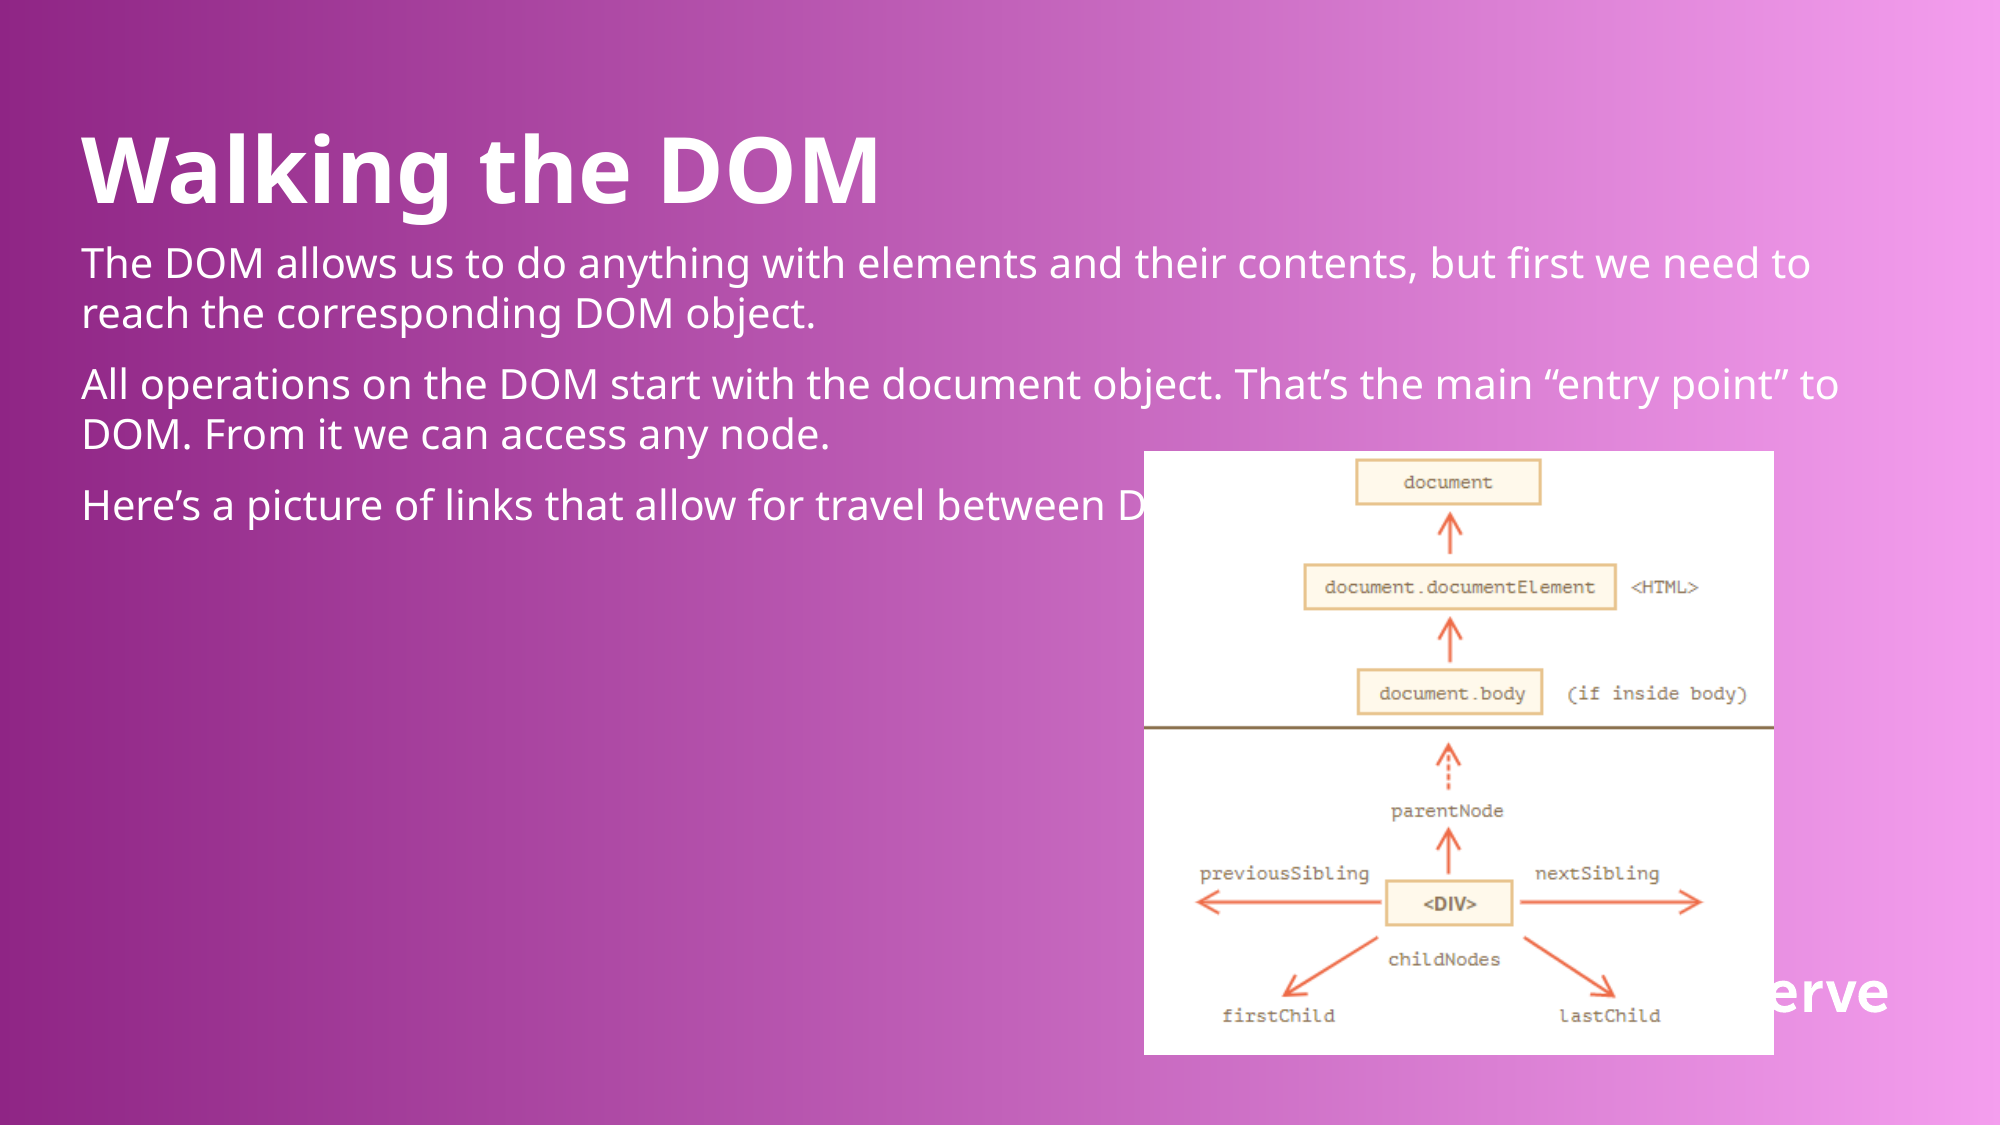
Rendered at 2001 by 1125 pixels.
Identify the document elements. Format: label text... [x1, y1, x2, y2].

list The DOM allows us to do anything with elements and their contents, but first we need to reach the corresponding DOM object. All operations on the DOM start with the document object. That’s the main “entry point” to DOM. From it we can access any node. Here’s a picture of links that allow for travel between DOM nodes: [81, 229, 1888, 900]
title Walking the DOM [81, 117, 1857, 229]
picture [1144, 451, 1774, 1055]
